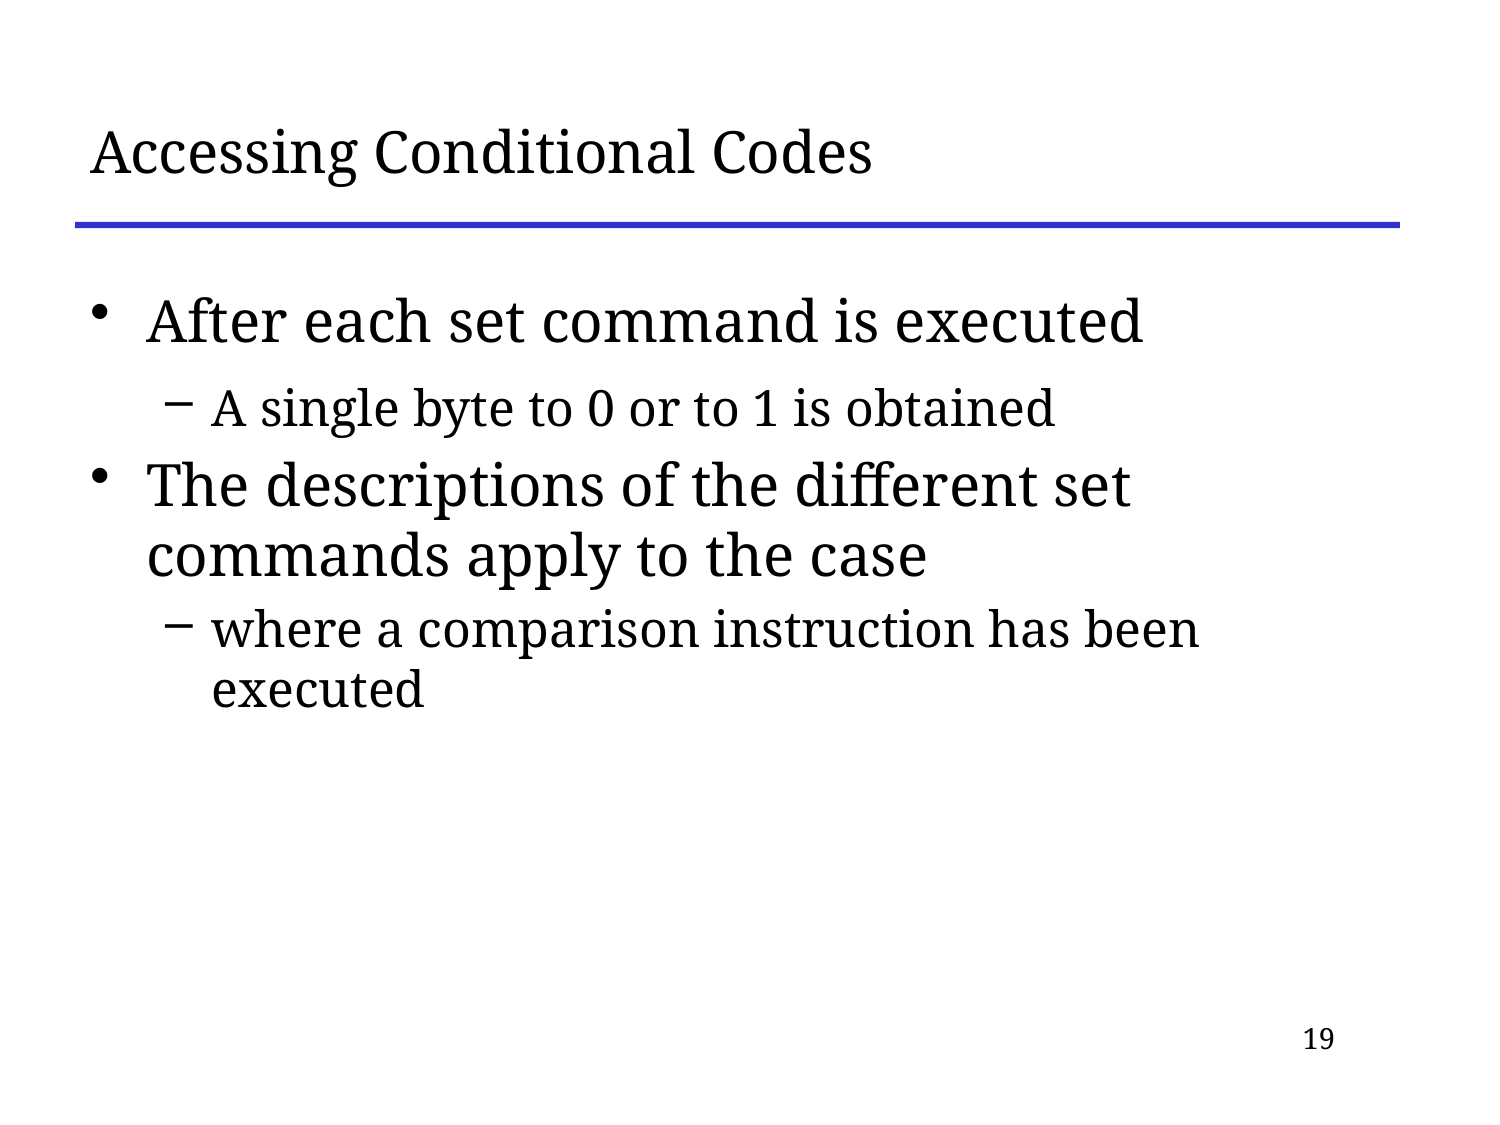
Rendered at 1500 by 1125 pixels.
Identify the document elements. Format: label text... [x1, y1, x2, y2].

slide_number 19 [1137, 1012, 1351, 1088]
title Accessing Conditional Codes [75, 75, 1400, 225]
list After each set command is executed A single byte to 0 or to 1 is obtained The descriptions of the different set commands apply to the case where a comparison instruction has been executed [75, 262, 1413, 988]
